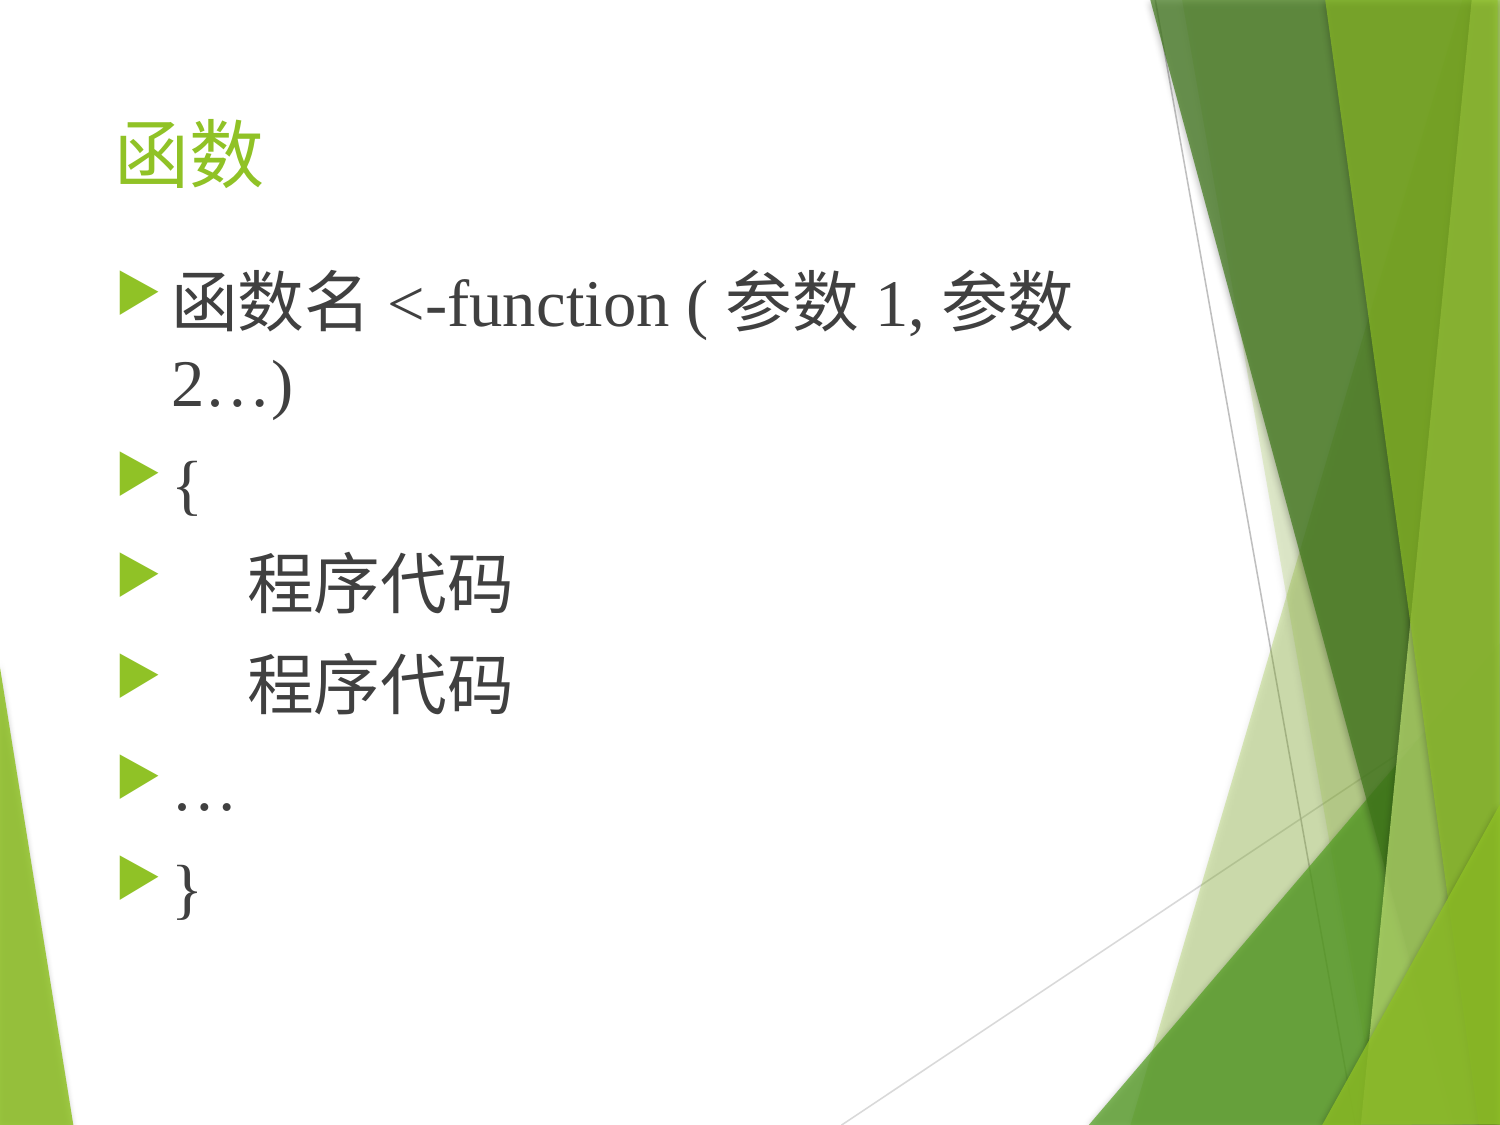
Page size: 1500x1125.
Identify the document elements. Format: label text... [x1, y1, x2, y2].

list 函数名<-function (参数1,参数2…) { 程序代码 程序代码 … } [99, 252, 1142, 992]
title 函数 [99, 99, 1142, 211]
